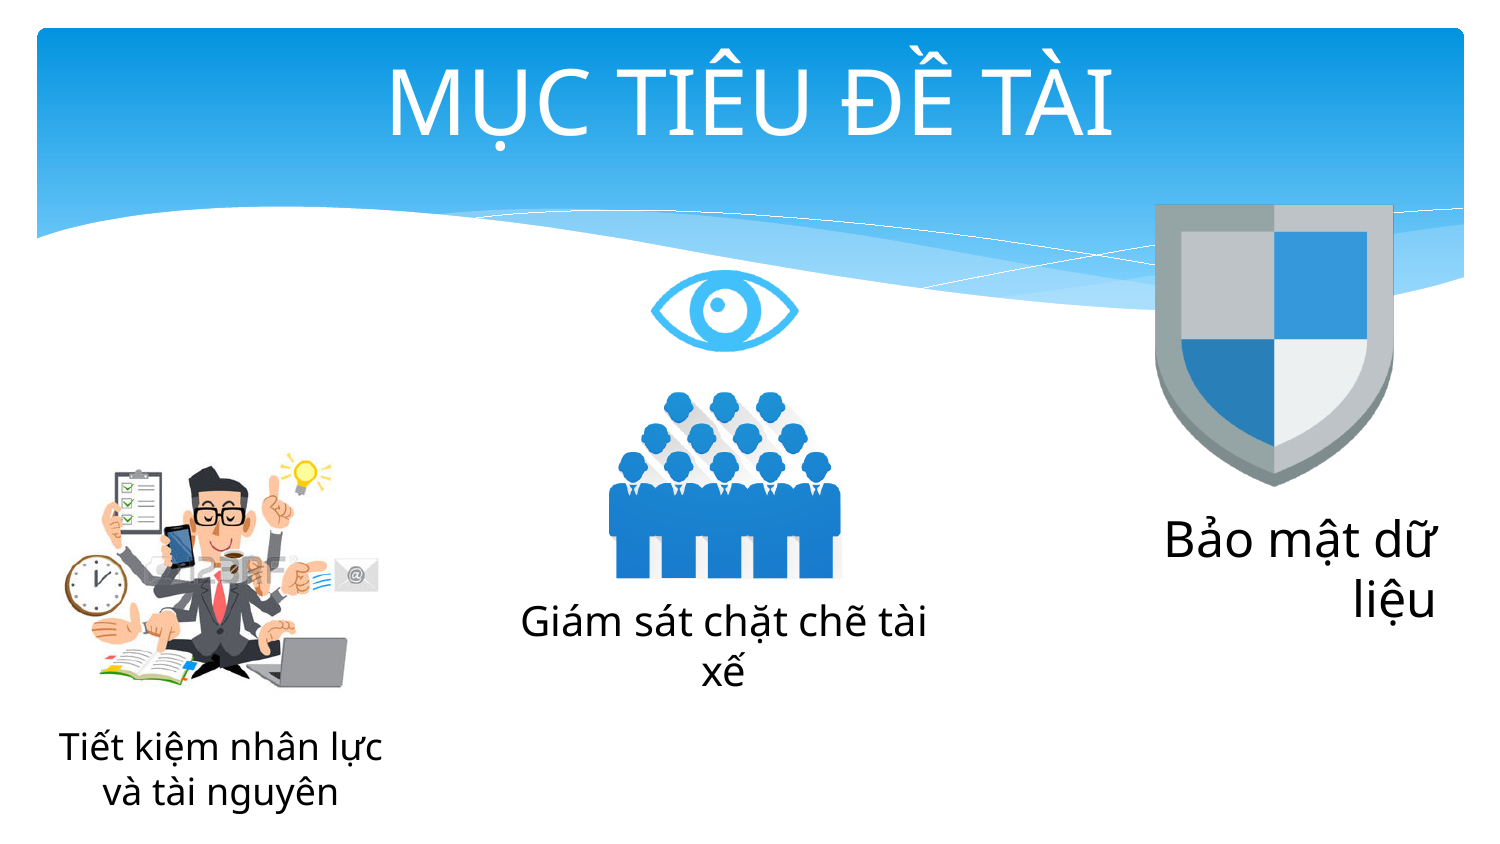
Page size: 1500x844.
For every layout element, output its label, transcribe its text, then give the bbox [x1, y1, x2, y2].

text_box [41, 410, 401, 822]
title MỤC TIÊU ĐỀ TÀI [75, 21, 1425, 176]
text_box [1089, 178, 1453, 570]
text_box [487, 236, 962, 653]
